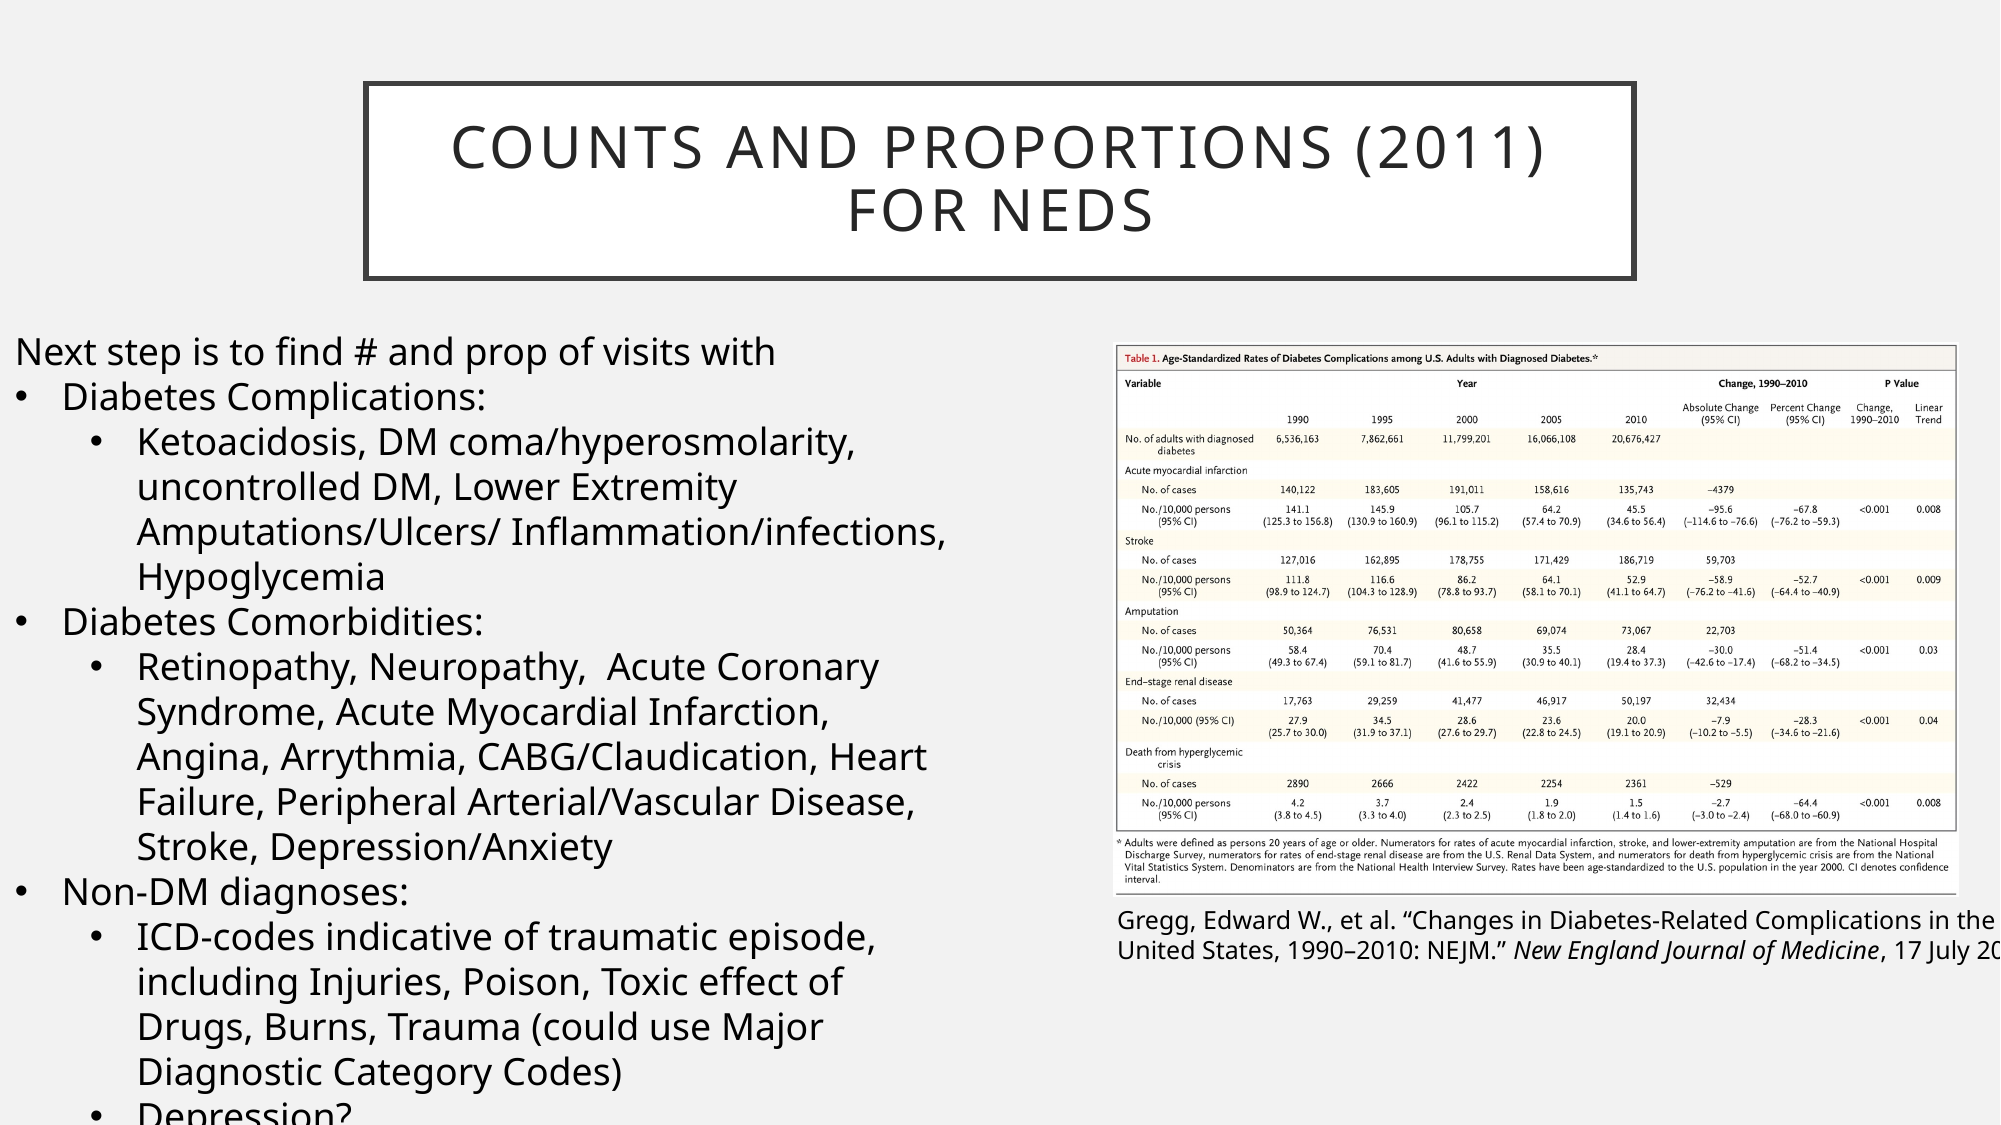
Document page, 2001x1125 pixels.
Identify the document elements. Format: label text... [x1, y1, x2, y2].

picture [1113, 342, 1959, 897]
title Counts and proportions (2011) for NEDS [363, 81, 1637, 281]
text_box Next step is to find # and prop of visits with Diabetes Complications: Ketoacidosis, DM coma/hyperosmolarity, uncontrolled DM, Lower Extremity Amputations/Ulcers/ Inflammation/infections, Hypoglycemia Diabetes Comorbidities: Retinopathy, Neuropathy, Acute Coronary Syndrome, Acute Myocardial Infarction, Angina, Arrythmia, CABG/Claudication, Heart Failure, Peripheral Arterial/Vascular Disease, Stroke, Depression/Anxiety Non-DM diagnoses: ICD-codes indicative of traumatic episode, including Injuries, Poison, Toxic effect of Drugs, Burns, Trauma (could use Major Diagnostic Category Codes) Depression? [0, 320, 971, 1125]
text_box Gregg, Edward W., et al. “Changes in Diabetes-Related Complications in the United States, 1990–2010: NEJM.” New England Journal of Medicine, 17 July 2014, [1102, 896, 2000, 972]
